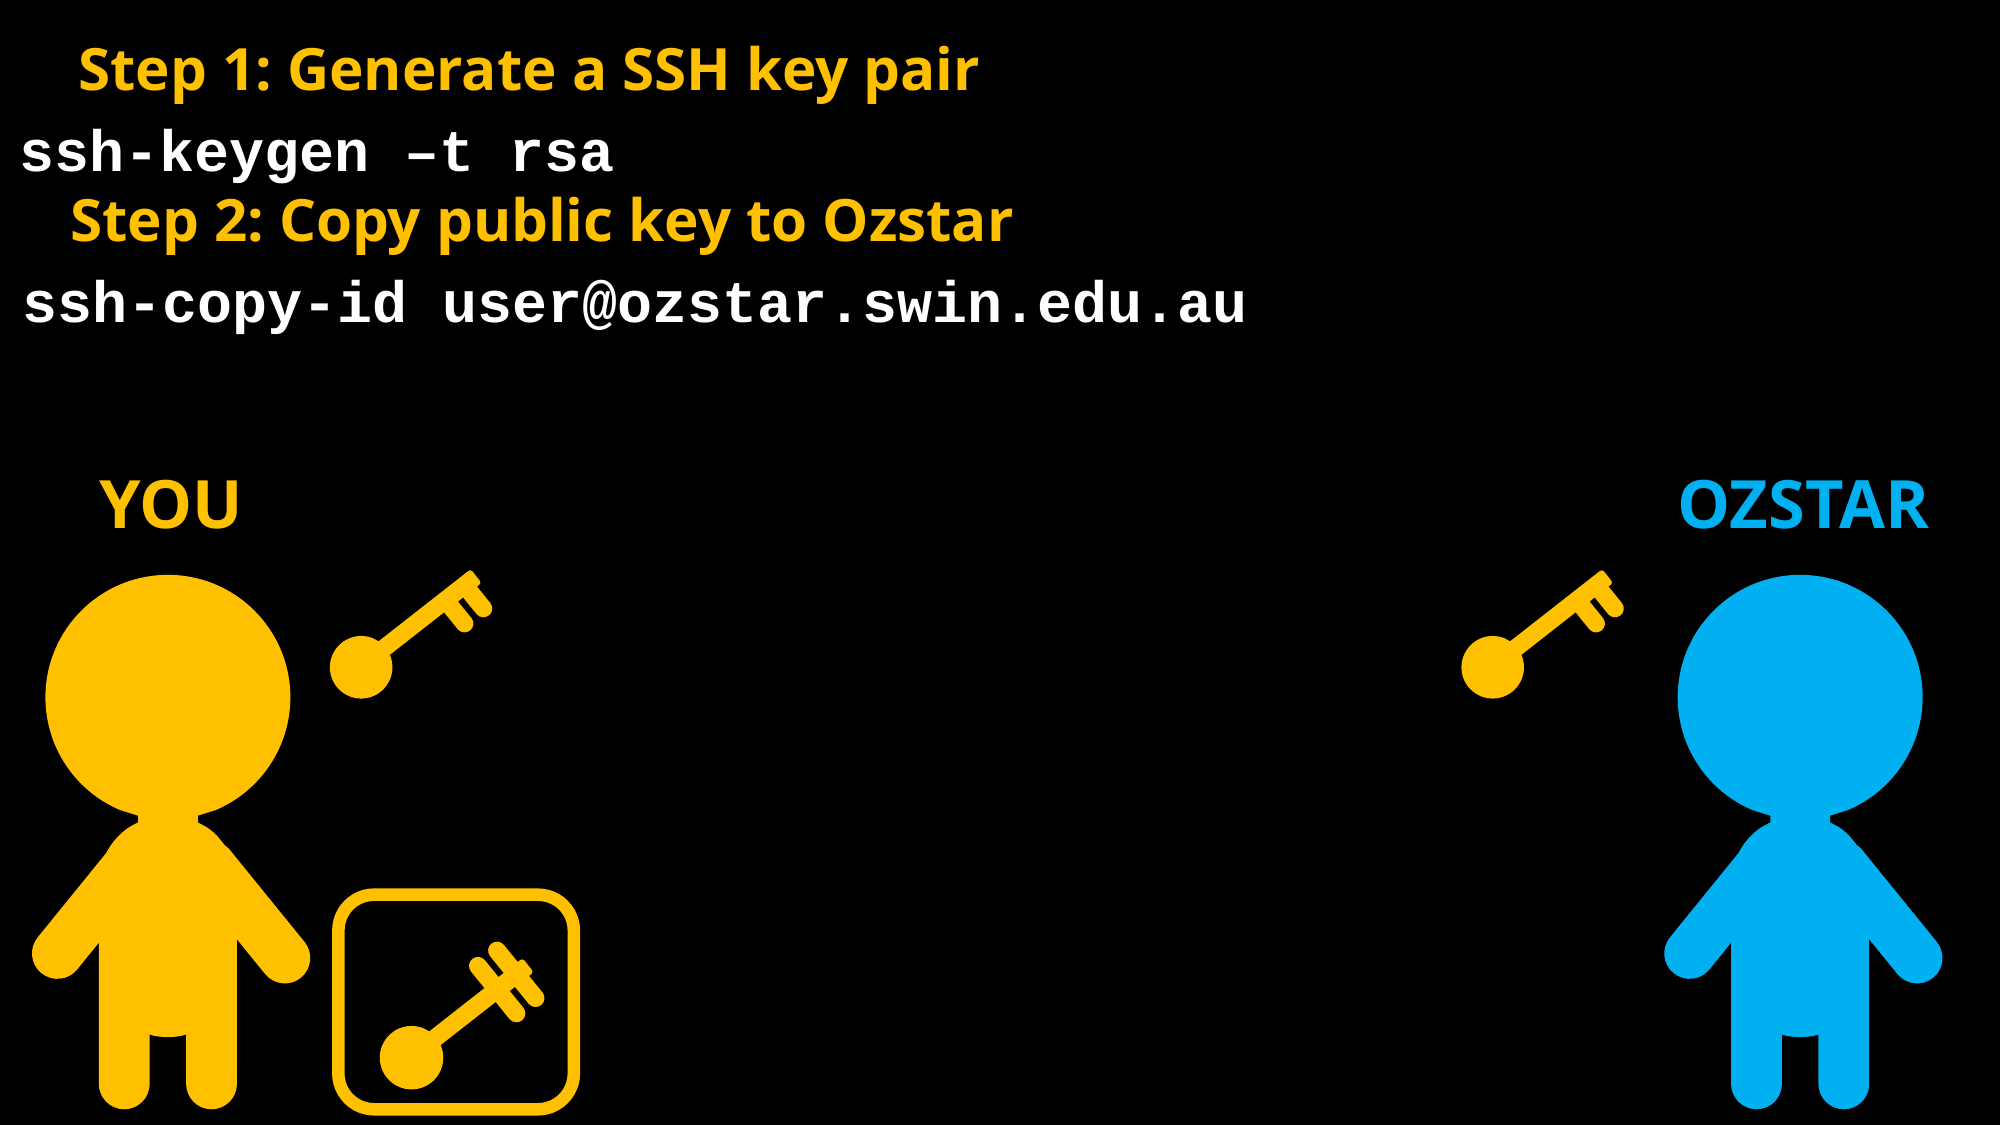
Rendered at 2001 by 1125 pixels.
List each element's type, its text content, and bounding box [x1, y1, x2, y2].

text_box Step 1: Generate a SSH key pair [63, 24, 996, 110]
text_box [1663, 573, 1944, 1111]
text_box Step 2: Copy public key to Ozstar [55, 175, 1030, 261]
text_box [1460, 569, 1625, 700]
text_box [337, 893, 575, 1111]
text_box YOU [71, 454, 271, 550]
text_box ssh-copy-id user@ozstar.swin.edu.au [0, 256, 1273, 342]
text_box ssh-keygen –t rsa [0, 105, 638, 191]
text_box OZSTAR [1632, 454, 1975, 550]
text_box [31, 573, 312, 1111]
text_box [328, 569, 494, 700]
